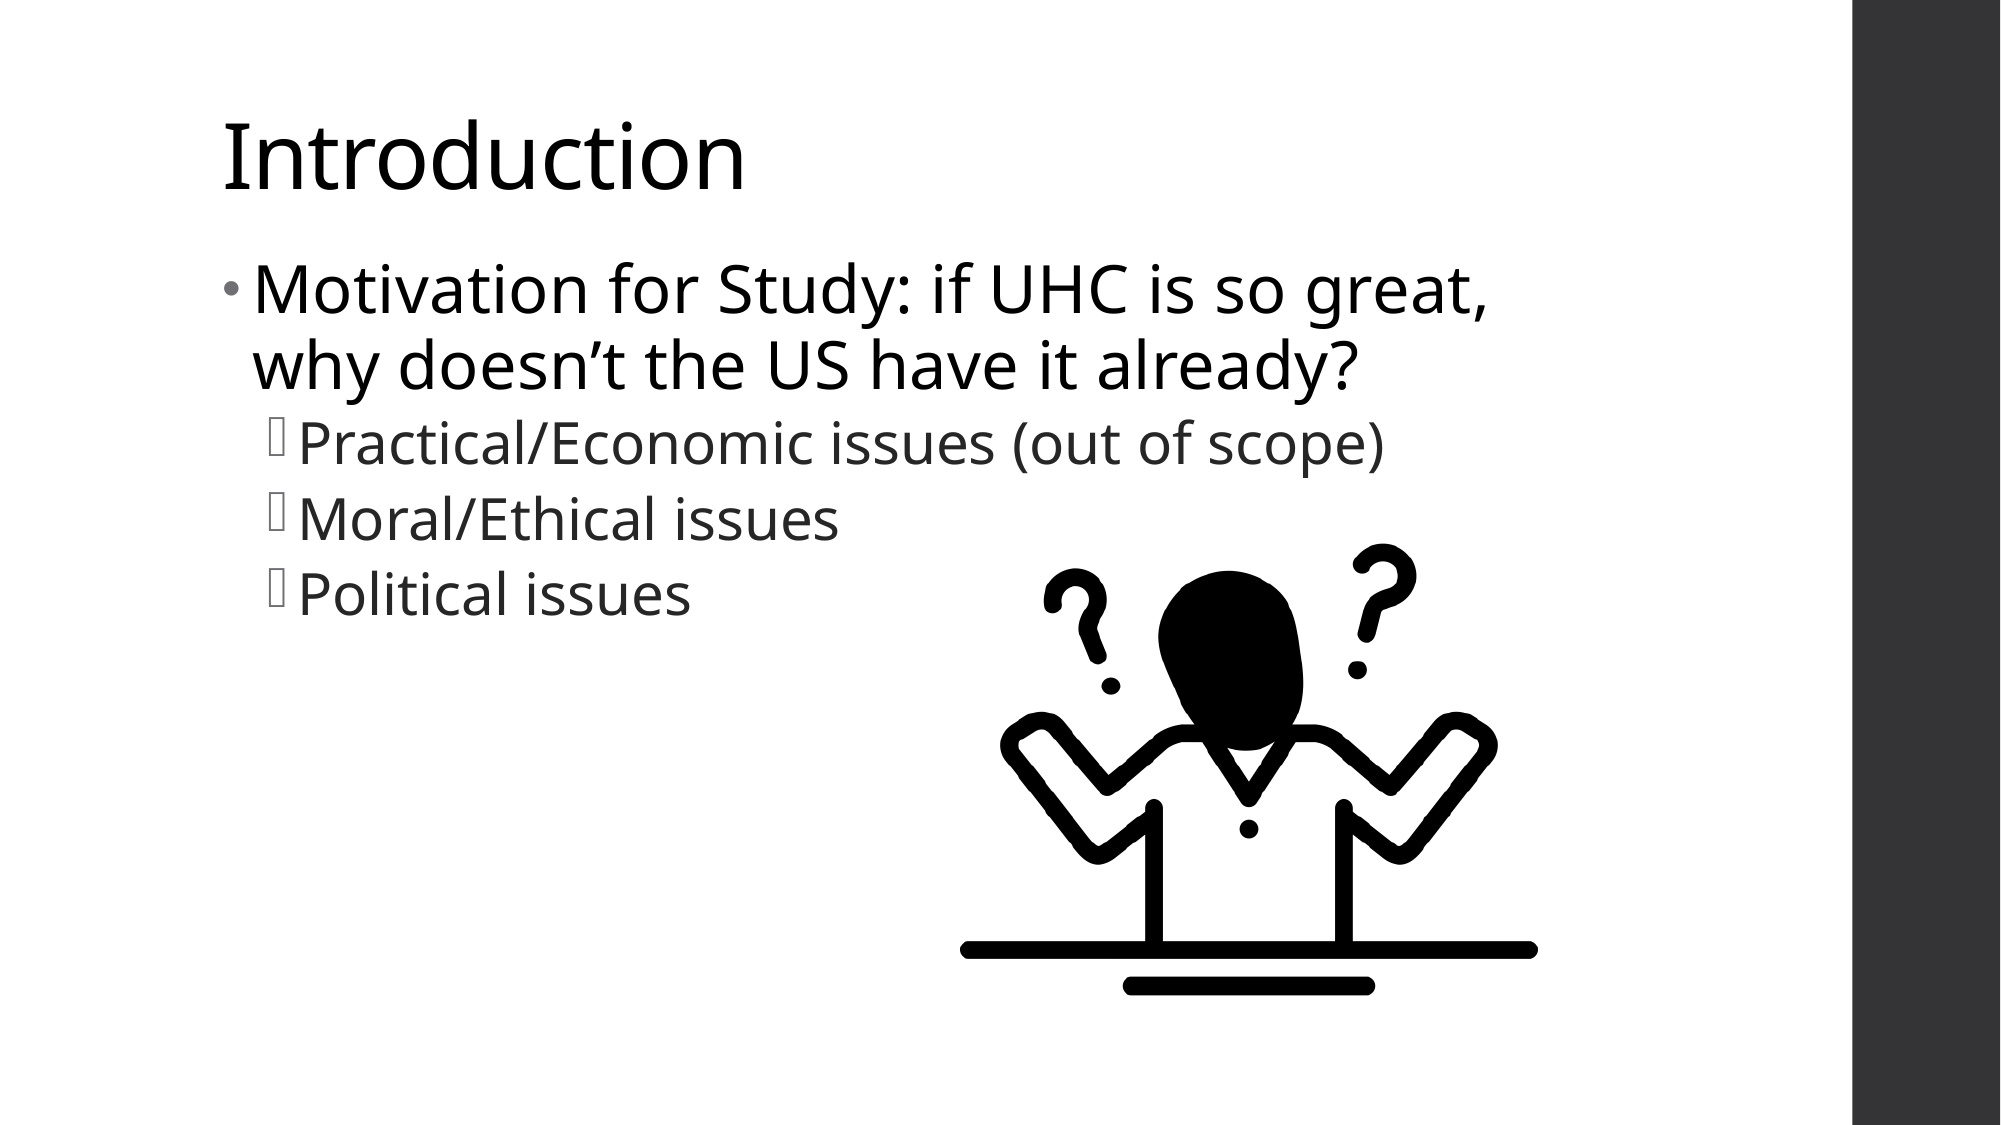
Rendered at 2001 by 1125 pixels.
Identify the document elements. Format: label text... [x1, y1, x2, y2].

list Motivation for Study: if UHC is so great, why doesn’t the US have it already? Practical/Economic issues (out of scope) Moral/Ethical issues Political issues [206, 244, 1617, 1070]
picture [911, 480, 1586, 1030]
title Introduction [206, 0, 1797, 218]
